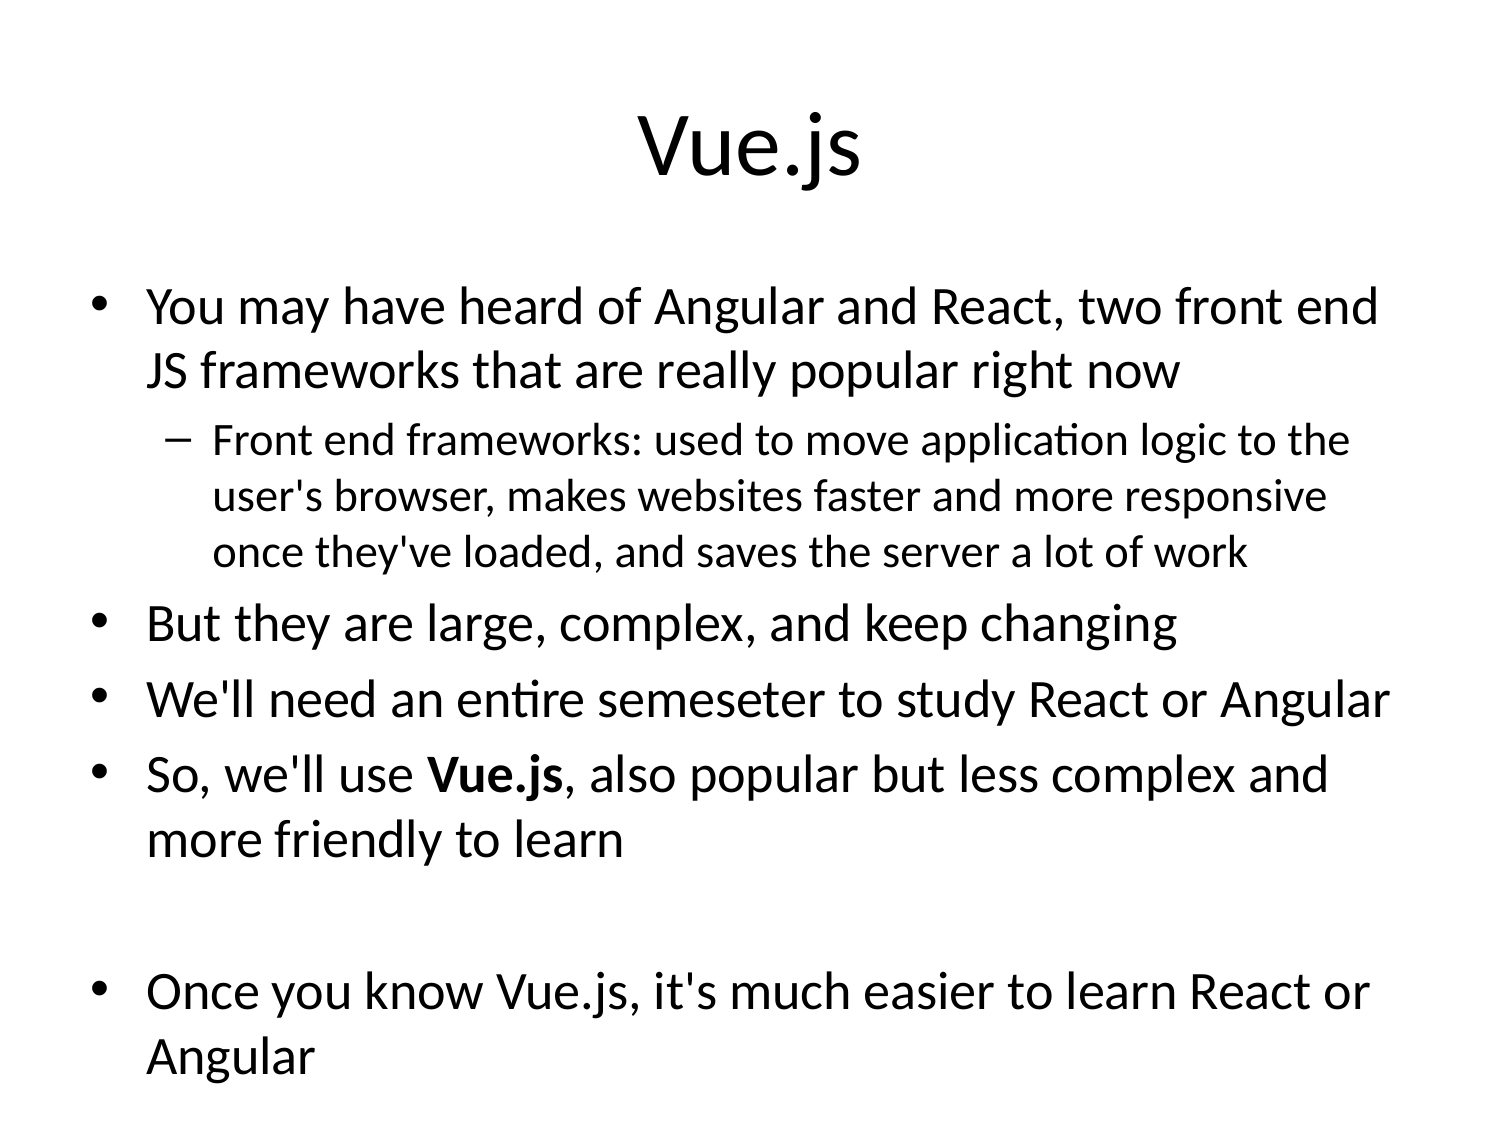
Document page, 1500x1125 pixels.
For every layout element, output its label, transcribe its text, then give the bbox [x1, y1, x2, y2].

list You may have heard of Angular and React, two front end JS frameworks that are really popular right now Front end frameworks: used to move application logic to the user's browser, makes websites faster and more responsive once they've loaded, and saves the server a lot of work But they are large, complex, and keep changing We'll need an entire semeseter to study React or Angular So, we'll use Vue.js, also popular but less complex and more friendly to learn Once you know Vue.js, it's much easier to learn React or Angular [75, 262, 1425, 1106]
title Vue.js [75, 45, 1425, 233]
